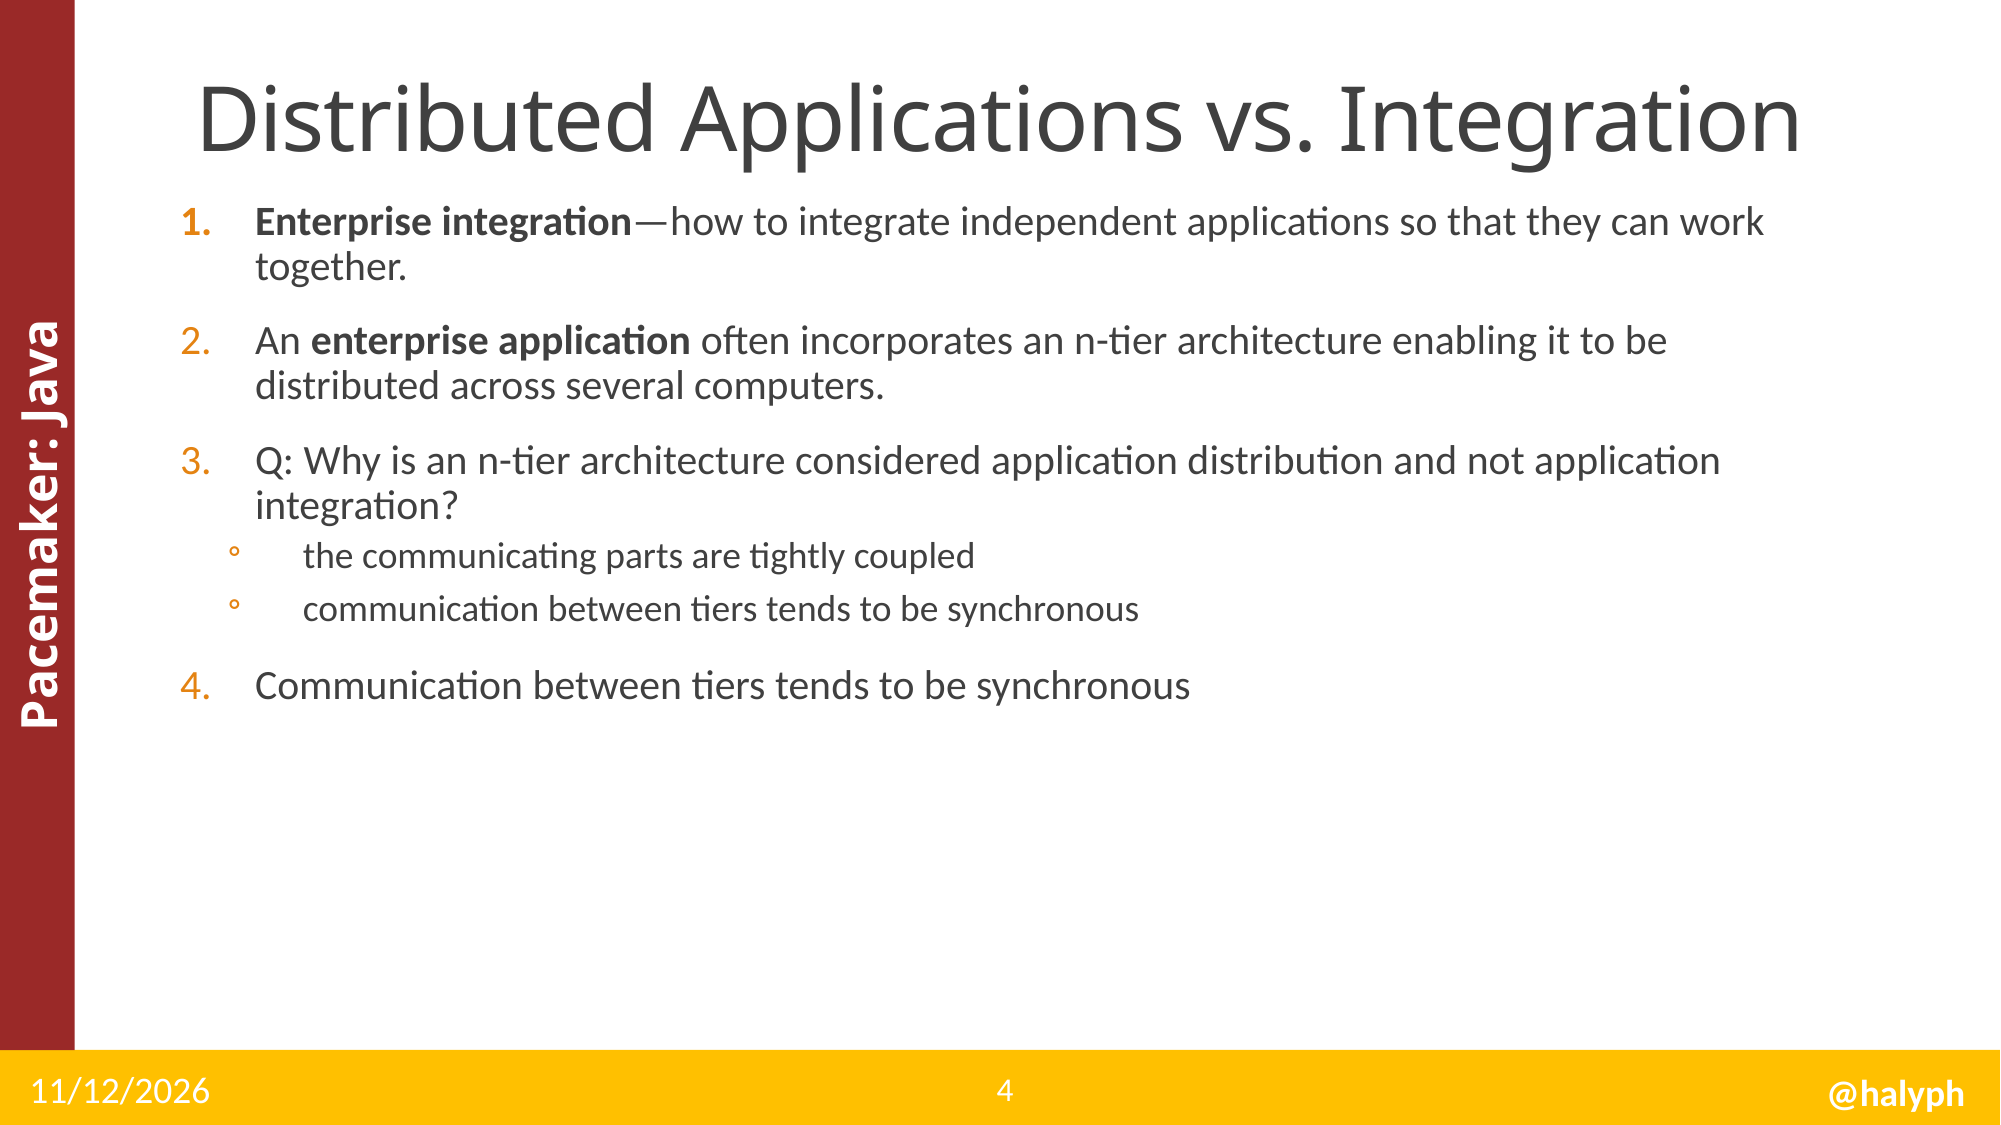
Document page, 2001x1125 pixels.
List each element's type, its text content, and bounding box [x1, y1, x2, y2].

list Enterprise integration—how to integrate independent applications so that they can work together. An enterprise application often incorporates an n-tier architecture enabling it to be distributed across several computers. Q: Why is an n-tier architecture considered application distribution and not application integration? the communicating parts are tightly coupled communication between tiers tends to be synchronous Communication between tiers tends to be synchronous [180, 192, 1830, 1018]
slide_number 4 [897, 1058, 1113, 1119]
footer @halyph [1721, 1061, 1981, 1121]
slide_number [14, 1058, 420, 1119]
title Distributed Applications vs. Integration [180, 47, 1830, 177]
